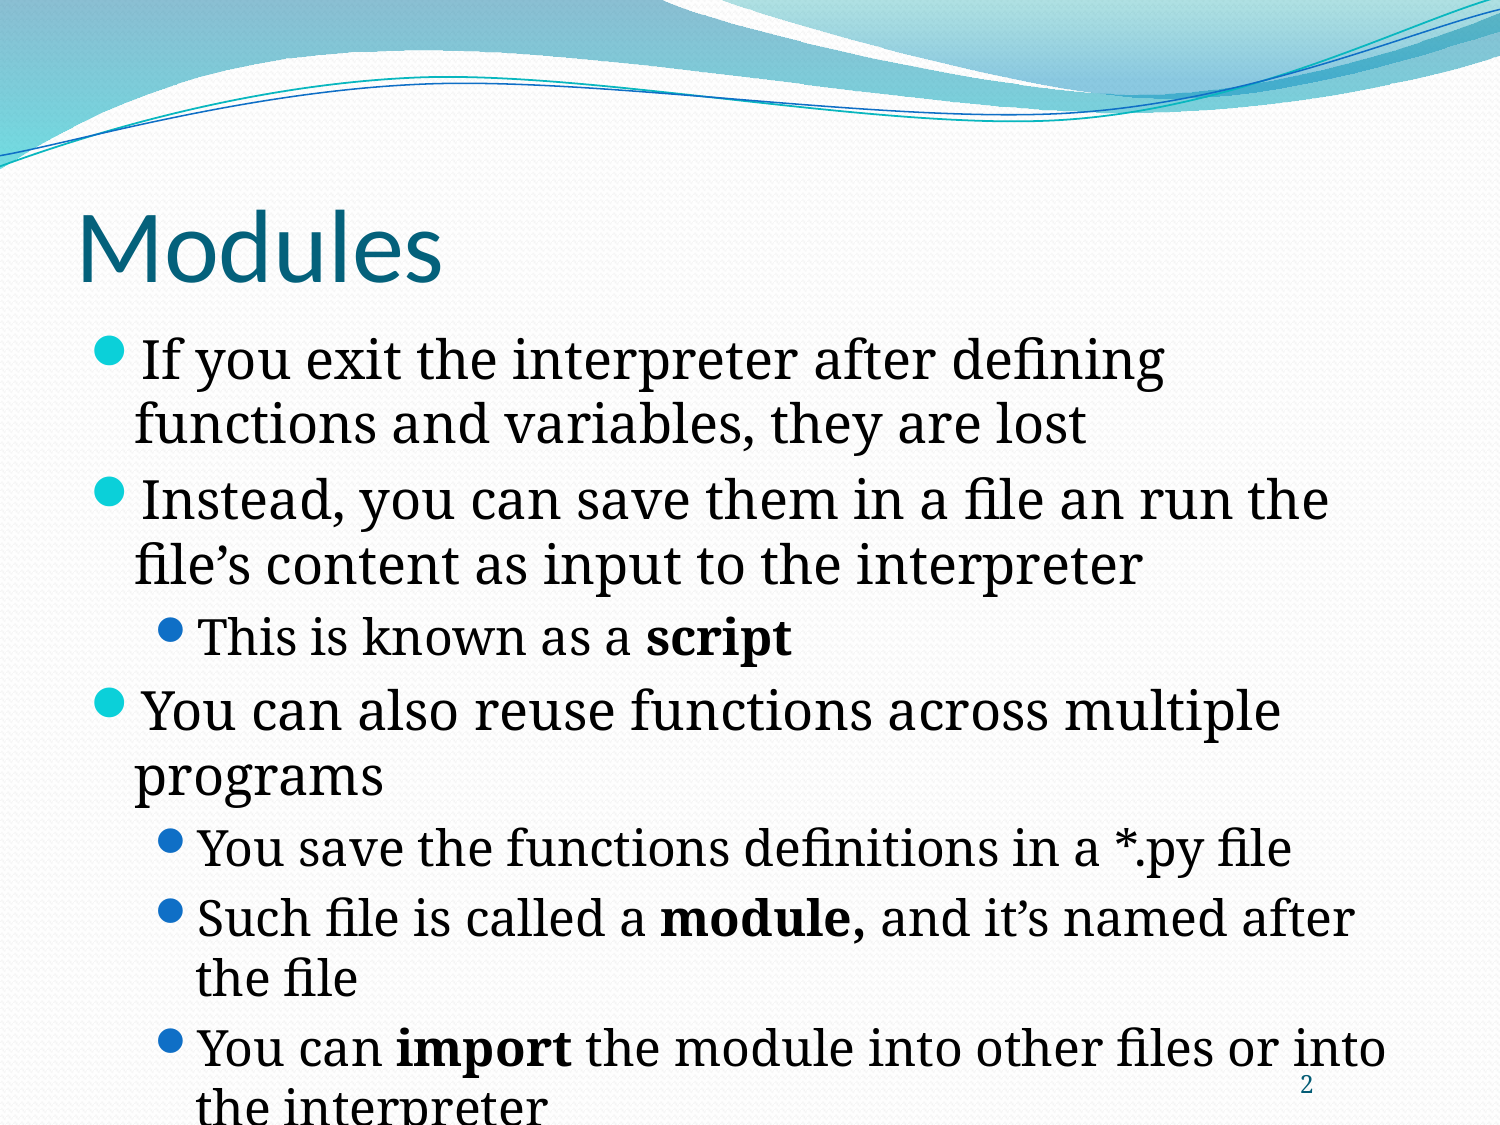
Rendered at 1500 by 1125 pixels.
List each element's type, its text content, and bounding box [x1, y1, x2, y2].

slide_number 2 [1299, 1042, 1425, 1103]
list If you exit the interpreter after defining functions and variables, they are lost Instead, you can save them in a file an run the file’s content as input to the interpreter This is known as a script You can also reuse functions across multiple programs You save the functions definitions in a *.py file Such file is called a module, and it’s named after the file You can import the module into other files or into the interpreter [74, 317, 1426, 1038]
title Modules [74, 115, 1426, 304]
